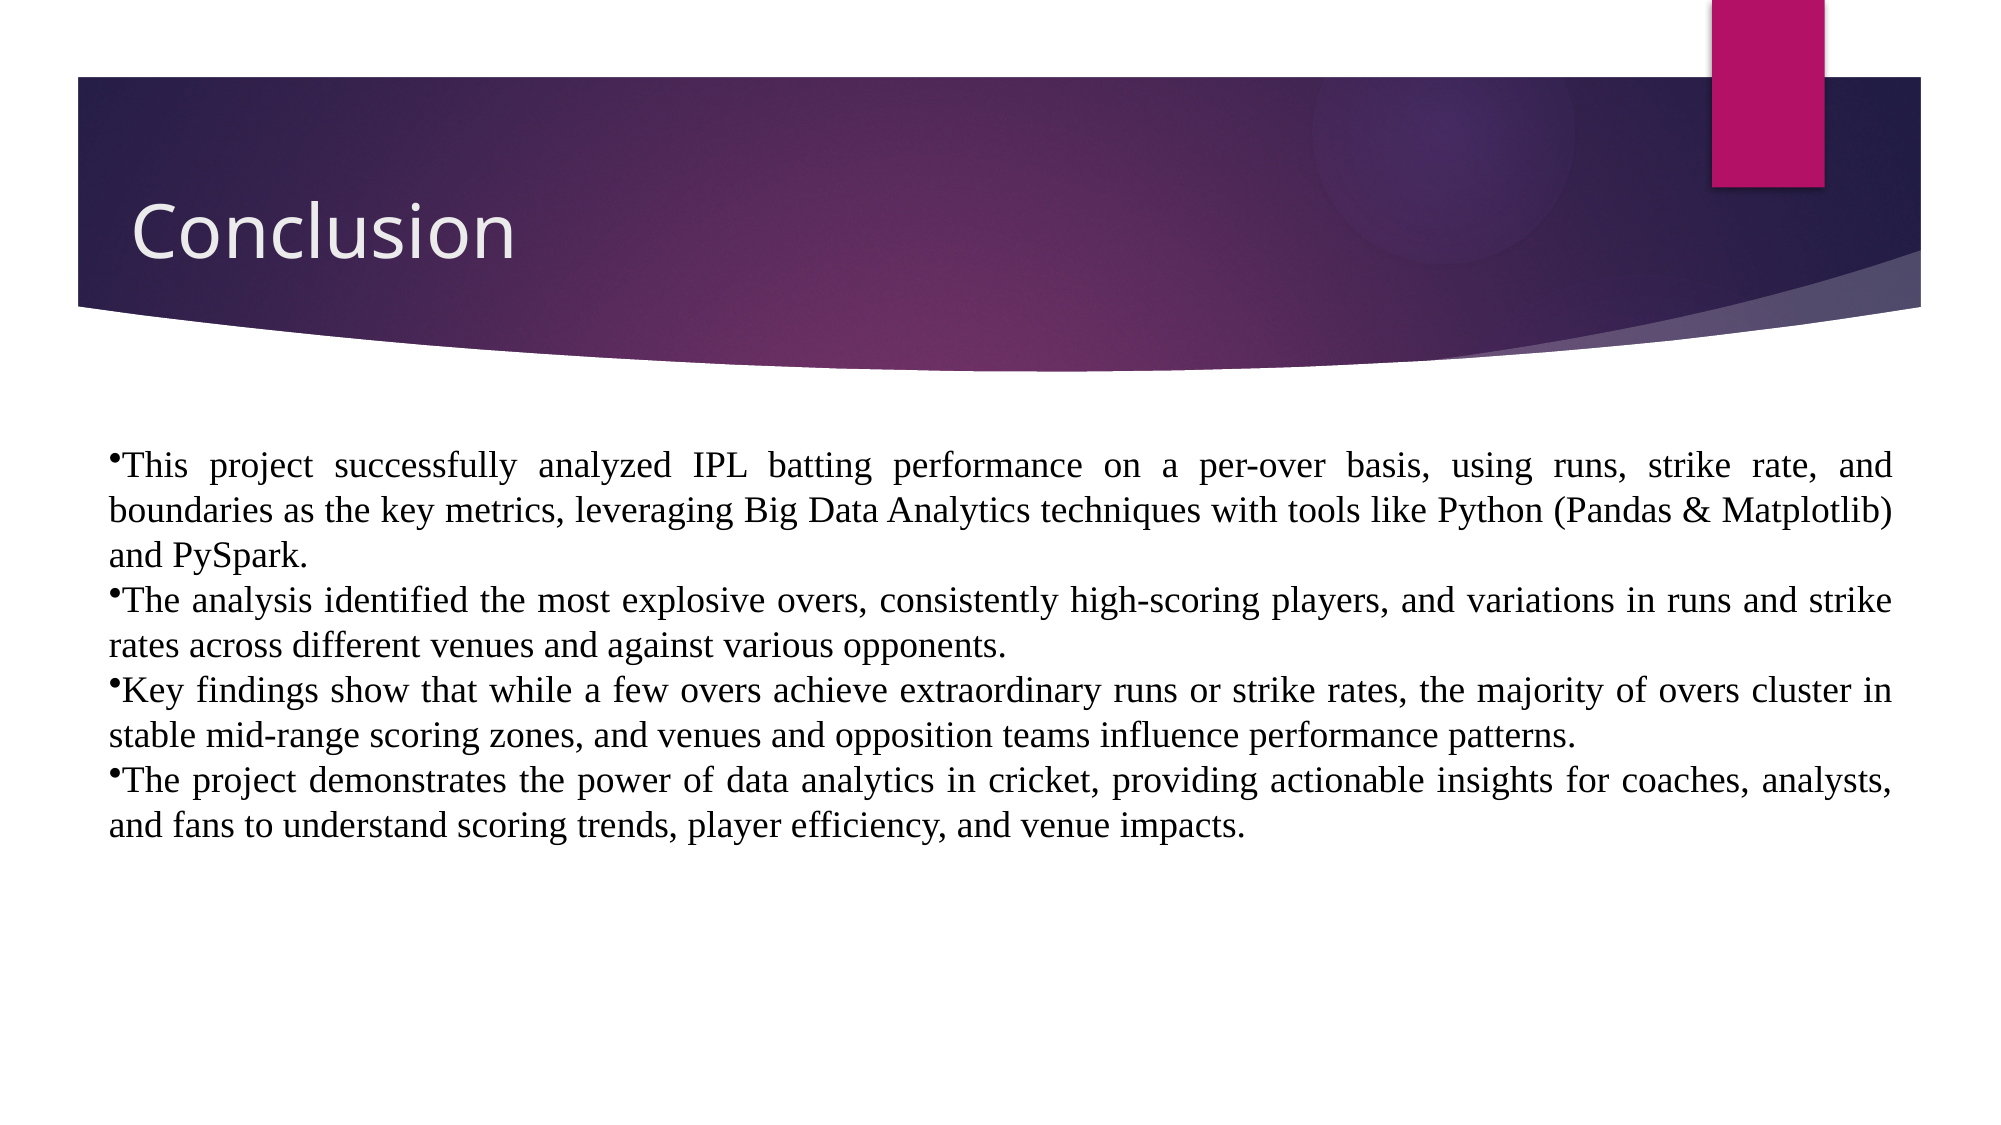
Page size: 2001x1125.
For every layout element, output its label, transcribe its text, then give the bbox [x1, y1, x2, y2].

title Conclusion [115, 170, 1553, 287]
list This project successfully analyzed IPL batting performance on a per-over basis, using runs, strike rate, and boundaries as the key metrics, leveraging Big Data Analytics techniques with tools like Python (Pandas & Matplotlib) and PySpark. The analysis identified the most explosive overs, consistently high-scoring players, and variations in runs and strike rates across different venues and against various opponents. Key findings show that while a few overs achieve extraordinary runs or strike rates, the majority of overs cluster in stable mid-range scoring zones, and venues and opposition teams influence performance patterns. The project demonstrates the power of data analytics in cricket, providing actionable insights for coaches, analysts, and fans to understand scoring trends, player efficiency, and venue impacts. [93, 315, 1911, 969]
